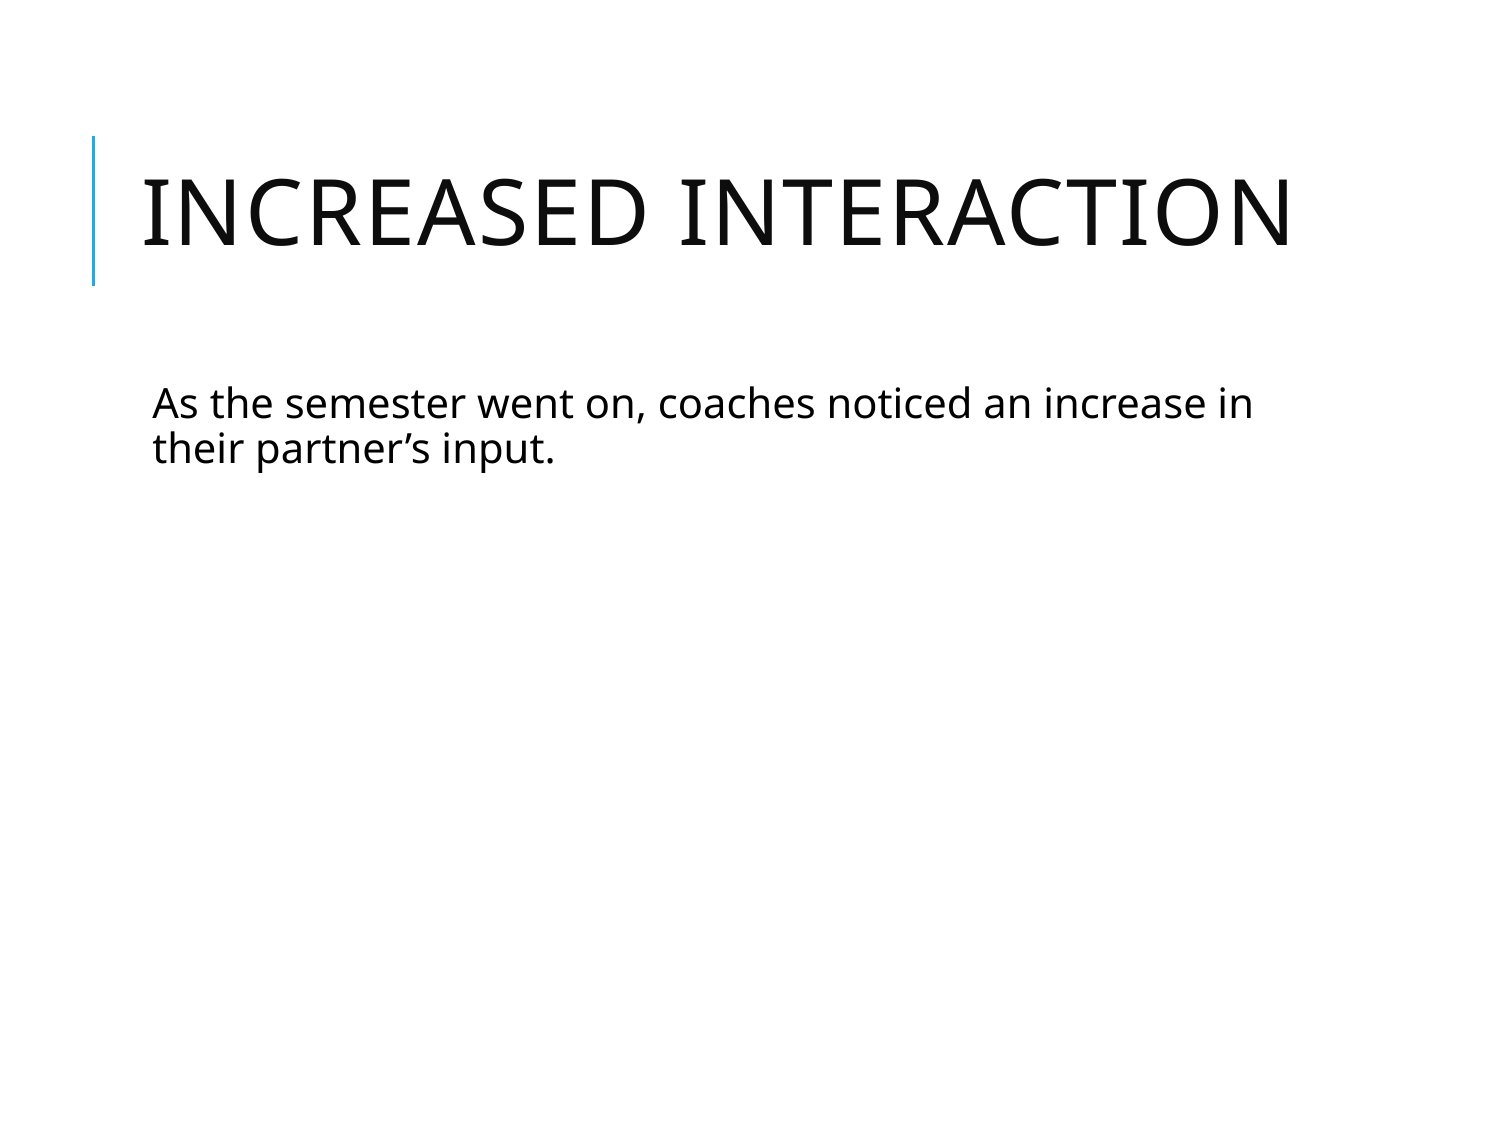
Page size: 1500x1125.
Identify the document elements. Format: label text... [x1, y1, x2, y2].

list As the semester went on, coaches noticed an increase in their partner’s input. [126, 375, 1322, 1035]
title Increased interaction [126, 96, 1322, 342]
